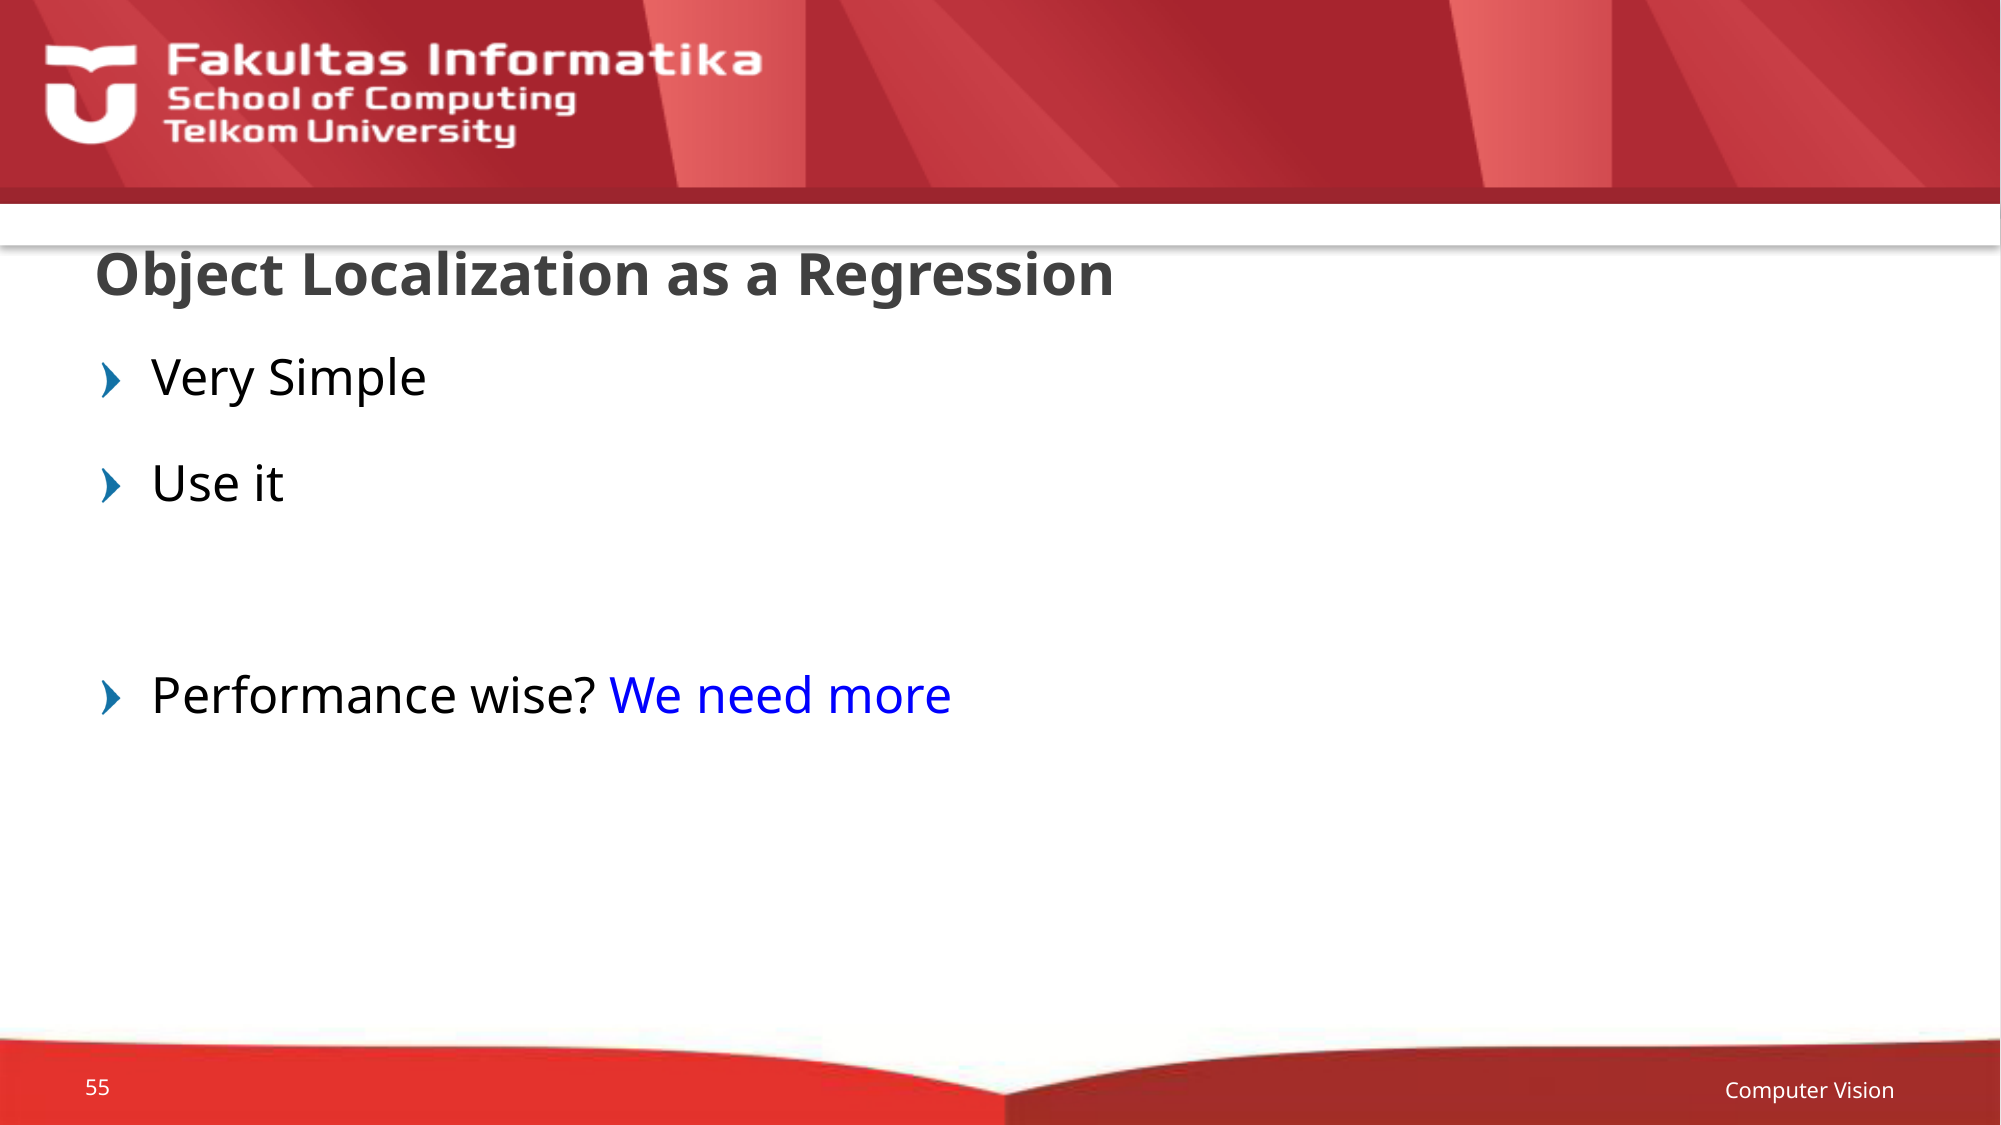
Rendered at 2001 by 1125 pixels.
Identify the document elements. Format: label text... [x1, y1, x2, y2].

slide_number 55 [85, 1058, 164, 1119]
title Object Localization as a Regression [79, 219, 1901, 325]
picture [95, 351, 124, 400]
list Very Simple Use it Performance wise? We need more [80, 329, 1902, 990]
list Computer Vision [1185, 1058, 1911, 1119]
picture [95, 457, 124, 505]
picture [95, 669, 124, 717]
picture [0, 0, 2001, 1125]
